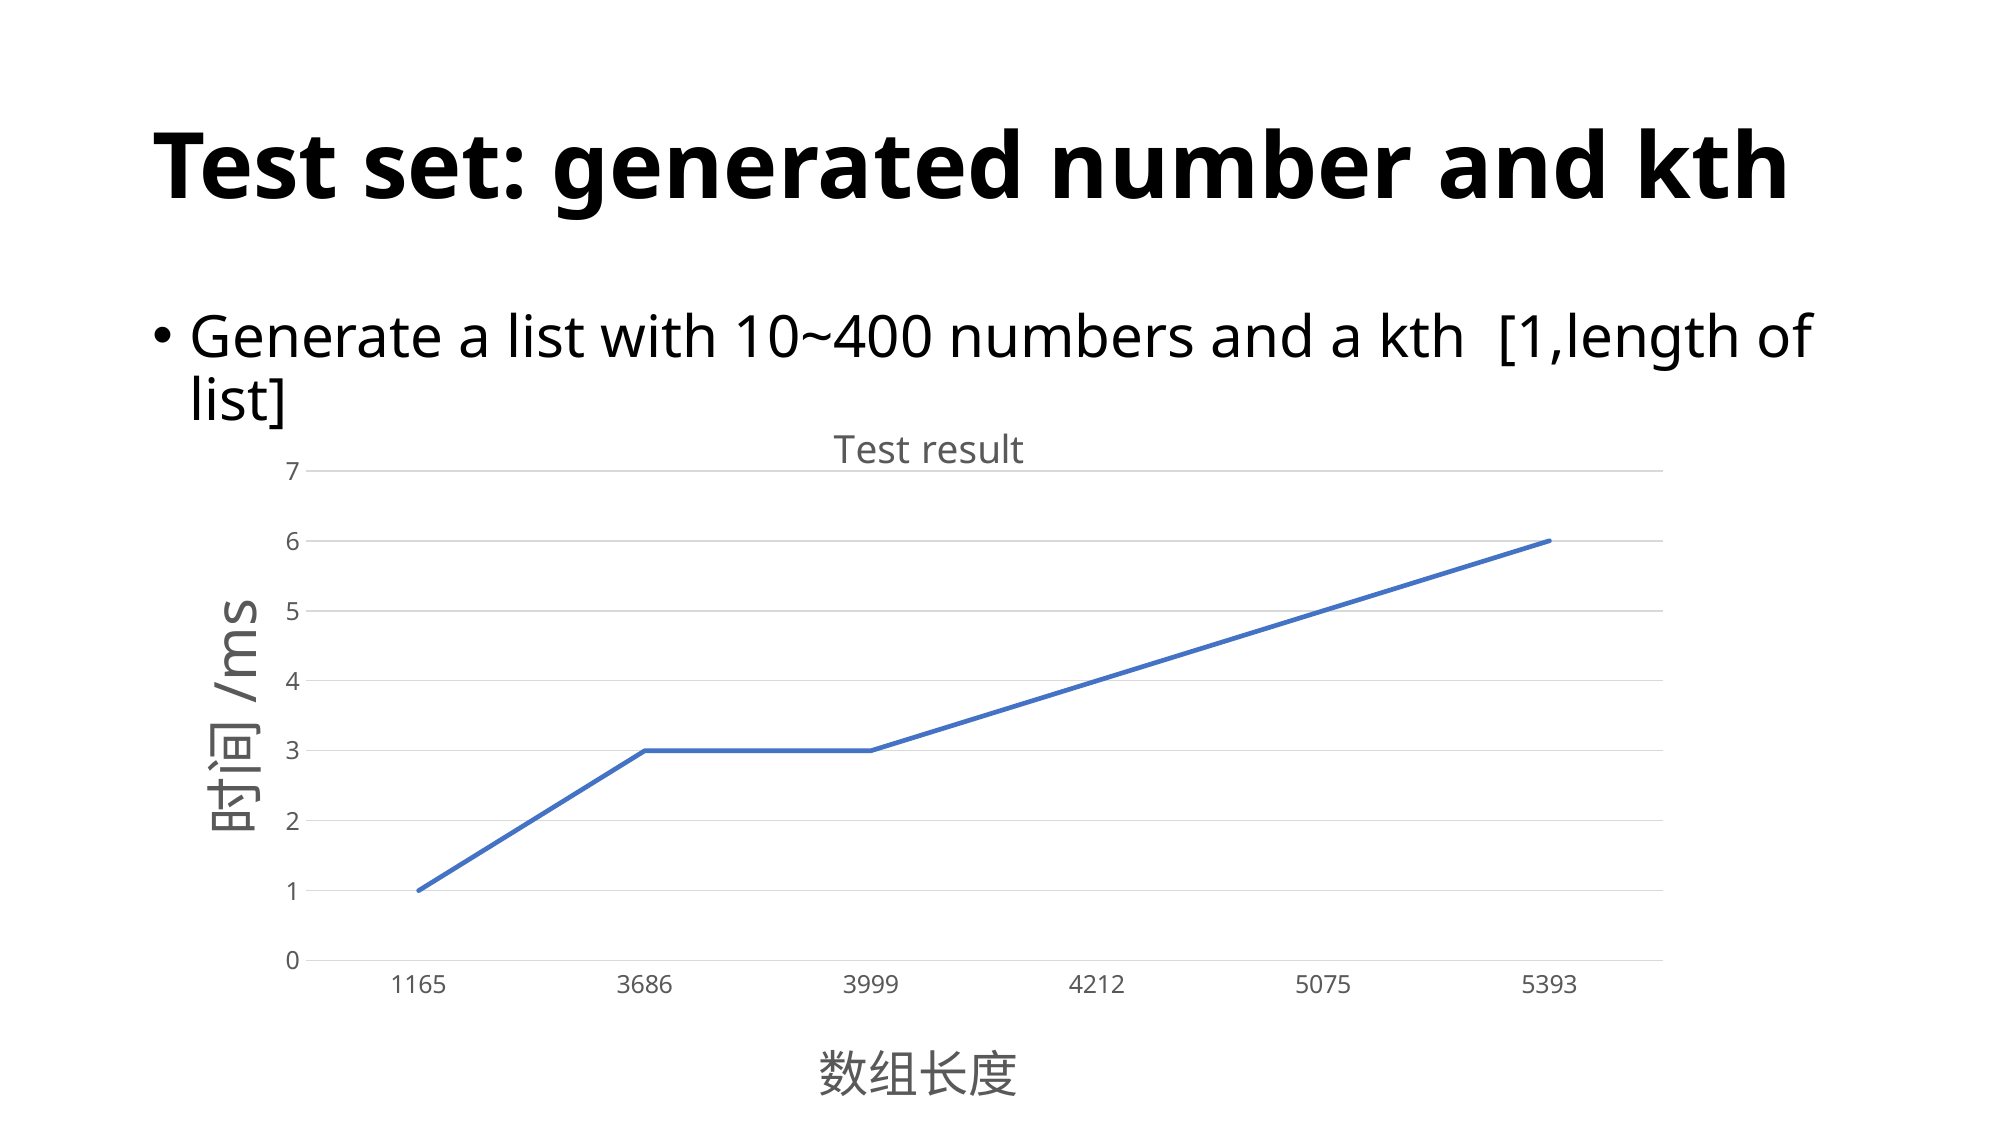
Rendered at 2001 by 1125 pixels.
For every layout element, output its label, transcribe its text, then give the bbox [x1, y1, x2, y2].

chart [169, 386, 1689, 1125]
title Test set: generated number and kth [137, 59, 1863, 278]
